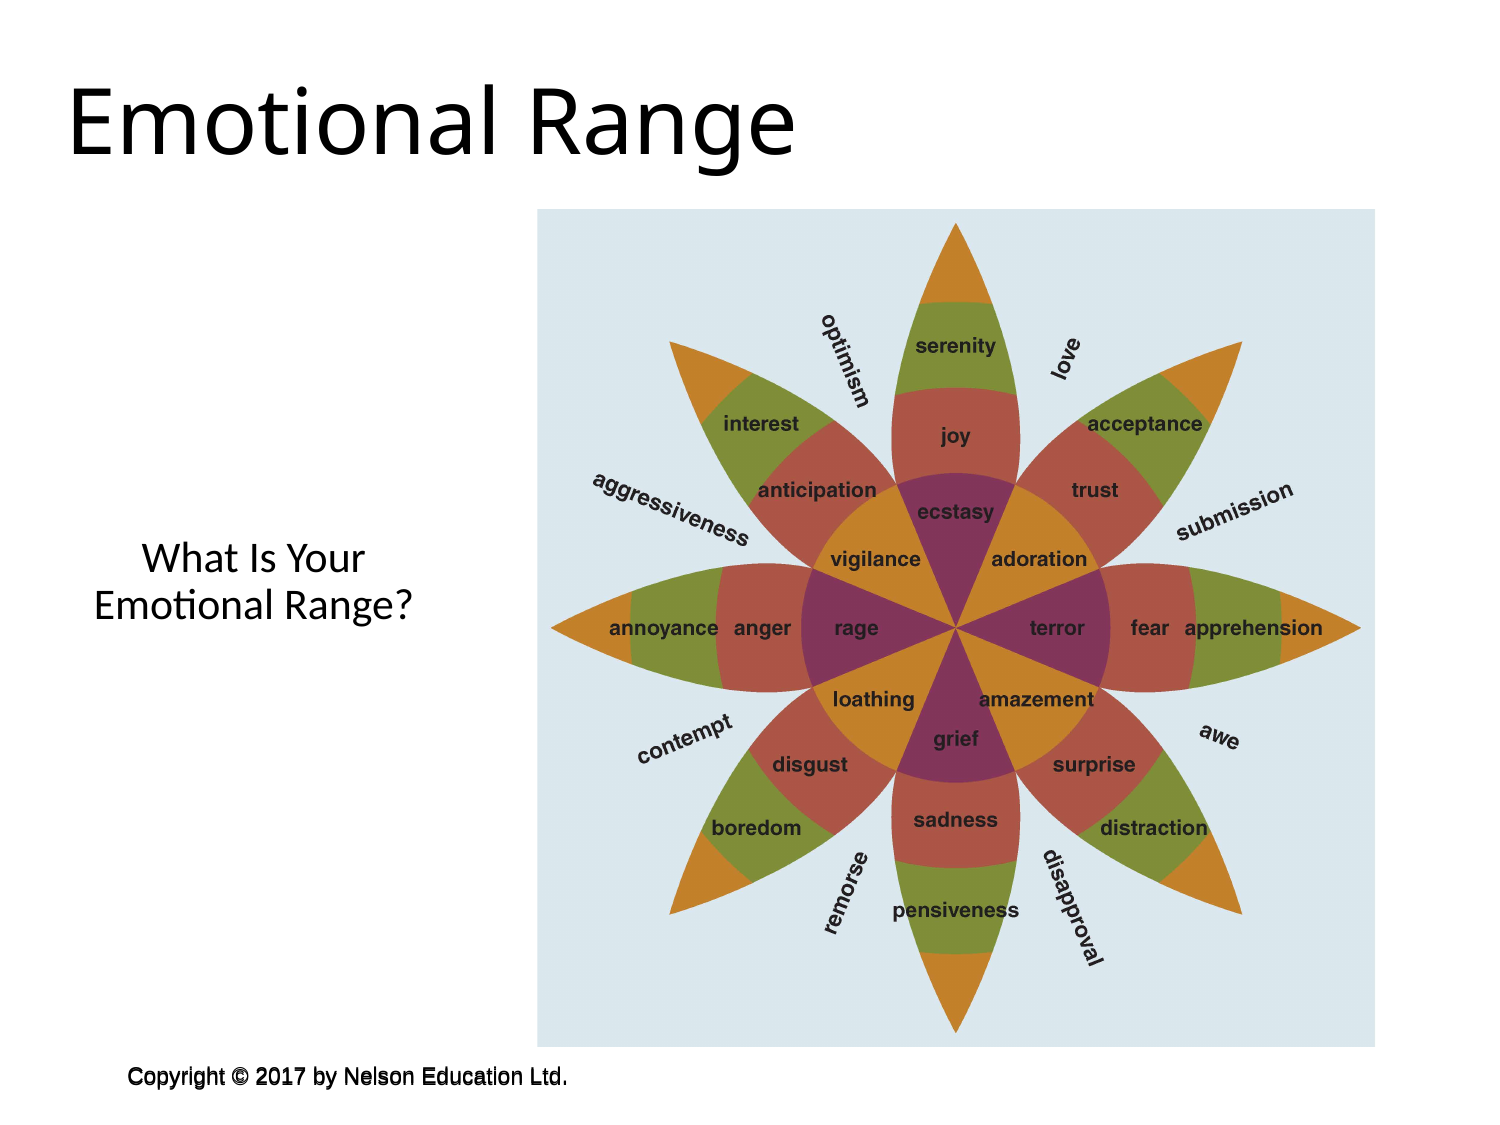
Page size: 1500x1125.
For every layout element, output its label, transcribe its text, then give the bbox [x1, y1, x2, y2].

list What Is Your Emotional Range? [53, 527, 455, 648]
picture [537, 209, 1377, 1047]
text_box Emotional Range [50, 67, 1424, 197]
